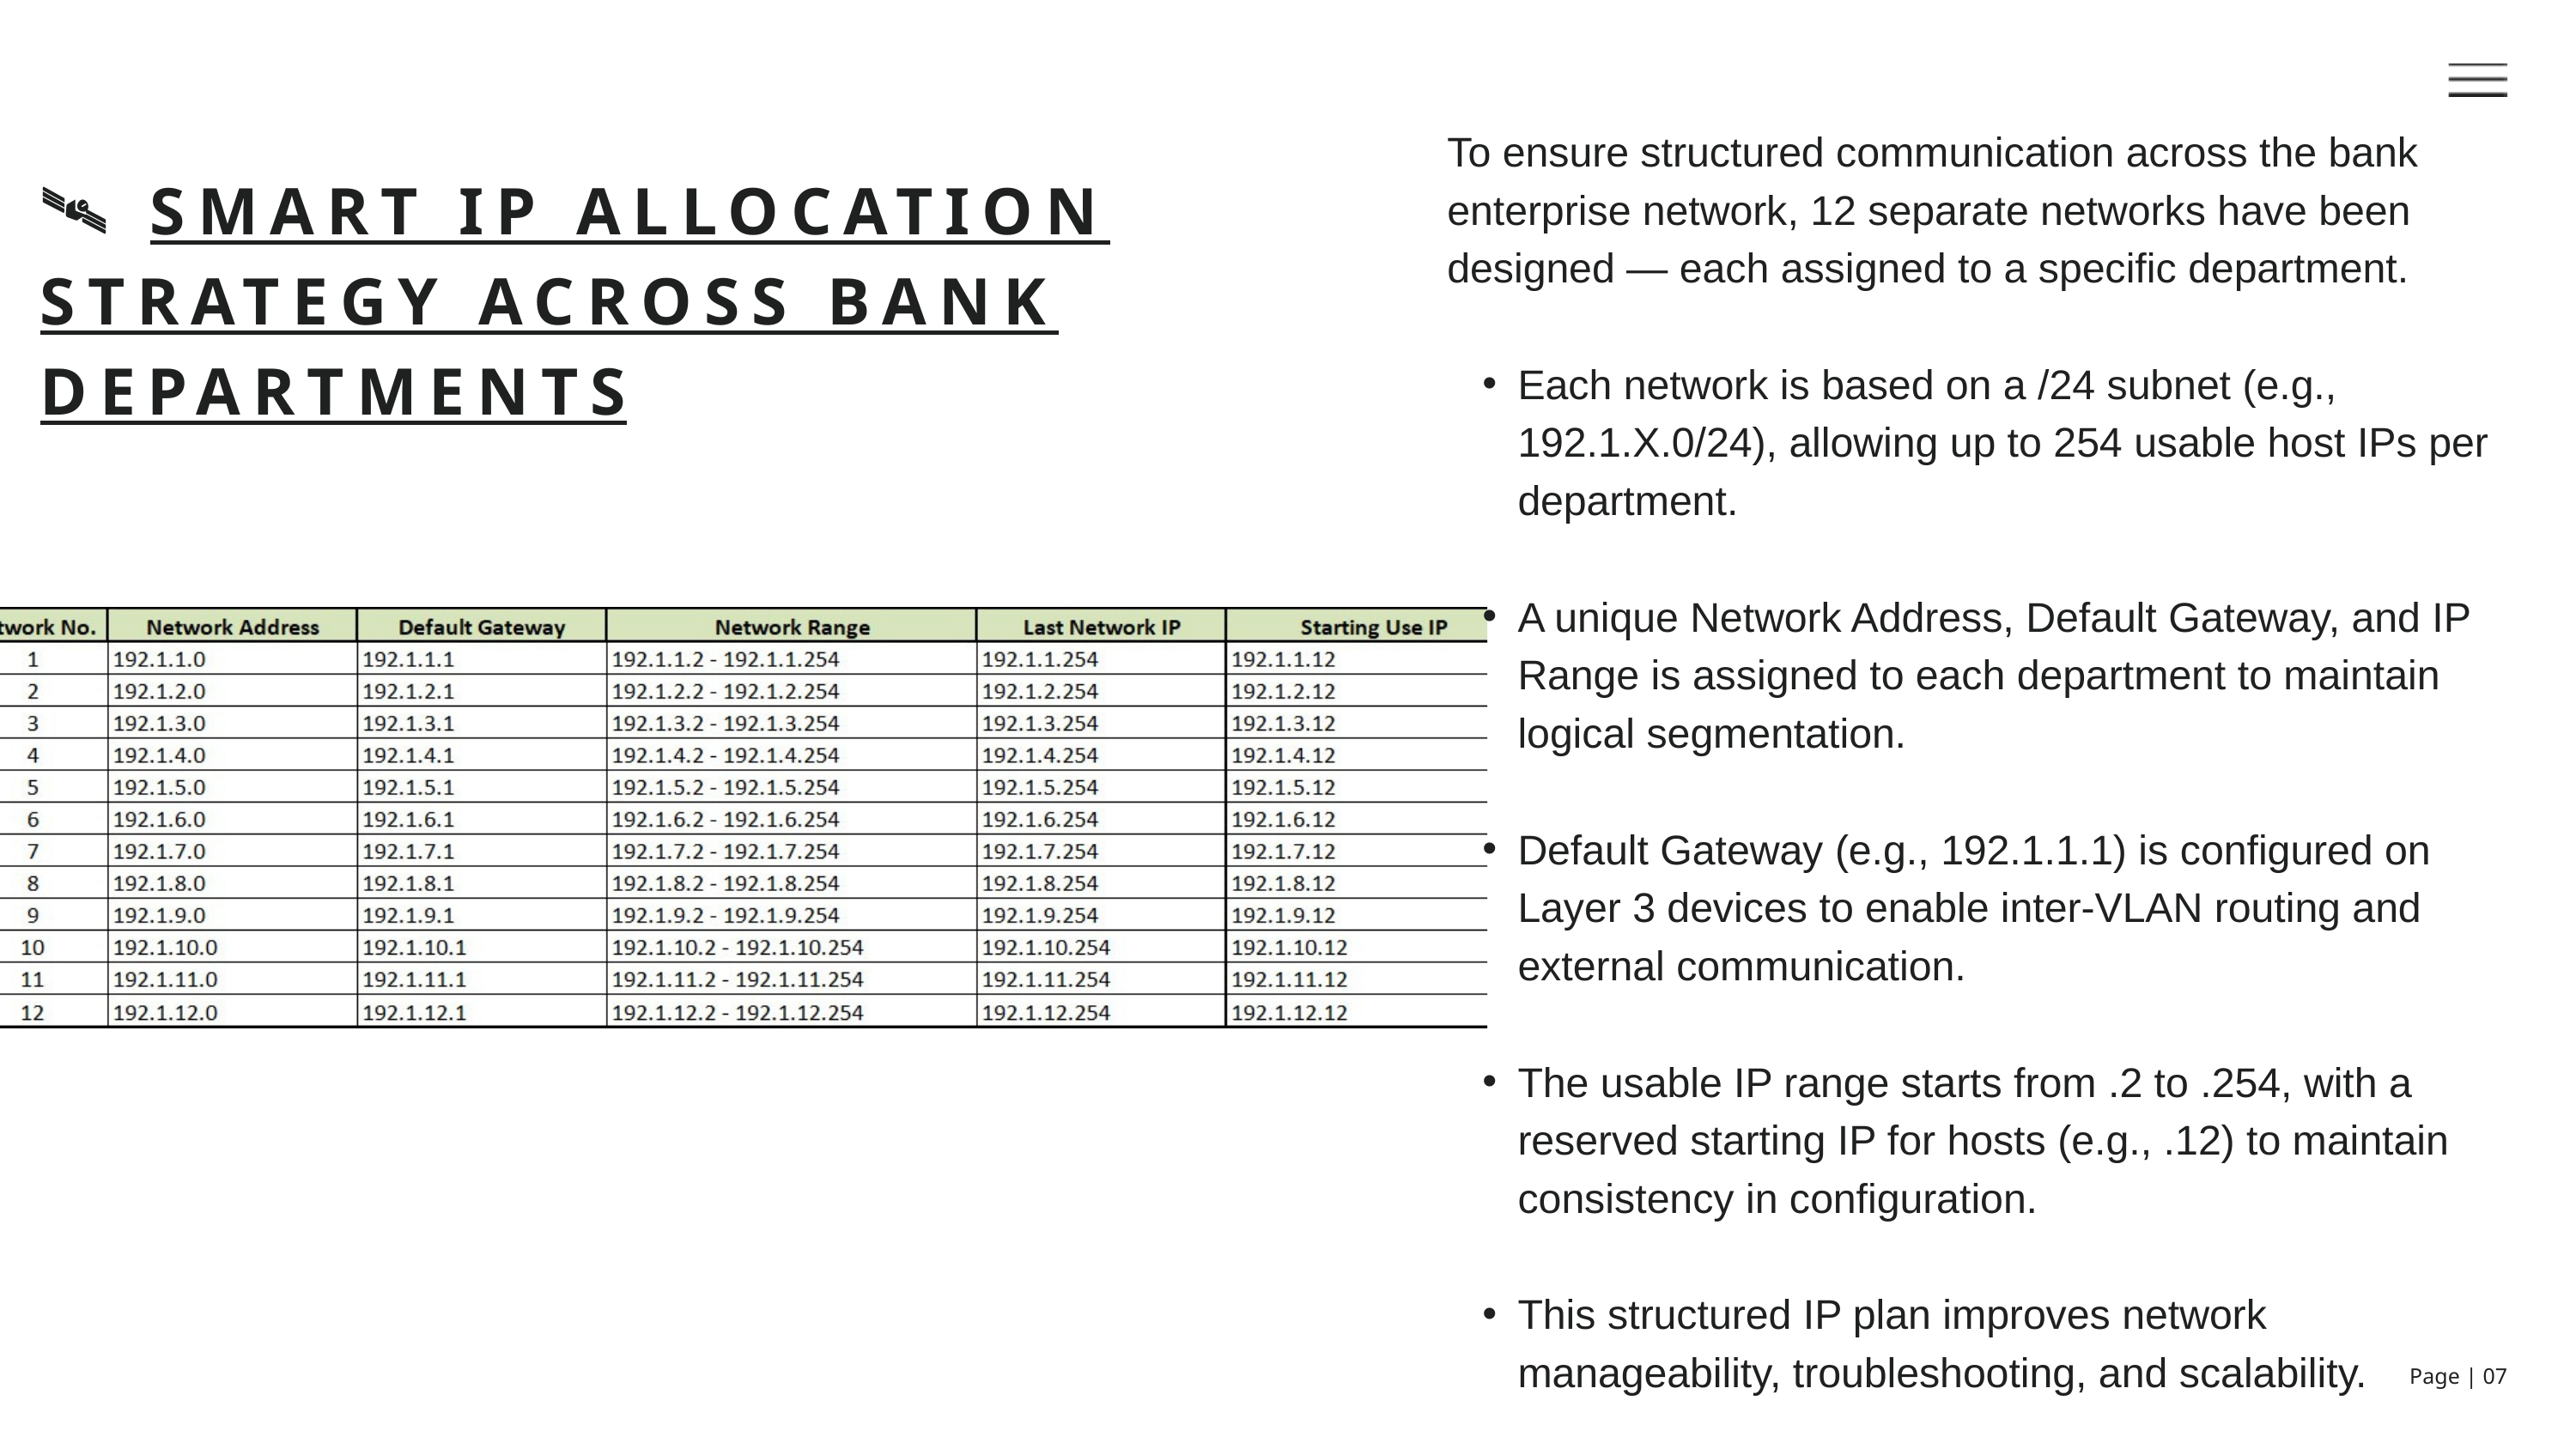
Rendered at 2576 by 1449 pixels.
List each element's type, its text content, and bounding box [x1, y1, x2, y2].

text_box 🛰️ SMART IP ALLOCATION STRATEGY ACROSS BANK DEPARTMENTS [39, 158, 1379, 428]
text_box To ensure structured communication across the bank enterprise network, 12 separate networks have been designed — each assigned to a specific department. Each network is based on a /24 subnet (e.g., 192.1.X.0/24), allowing up to 254 usable host IPs per department. A unique Network Address, Default Gateway, and IP Range is assigned to each department to maintain logical segmentation. Default Gateway (e.g., 192.1.1.1) is configured on Layer 3 devices to enable inter-VLAN routing and external communication. The usable IP range starts from .2 to .254, with a reserved starting IP for hosts (e.g., .12) to maintain consistency in configuration. This structured IP plan improves network manageability, troubleshooting, and scalability. [1447, 117, 2540, 1449]
text_box [2448, 64, 2508, 97]
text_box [0, 607, 1488, 1029]
